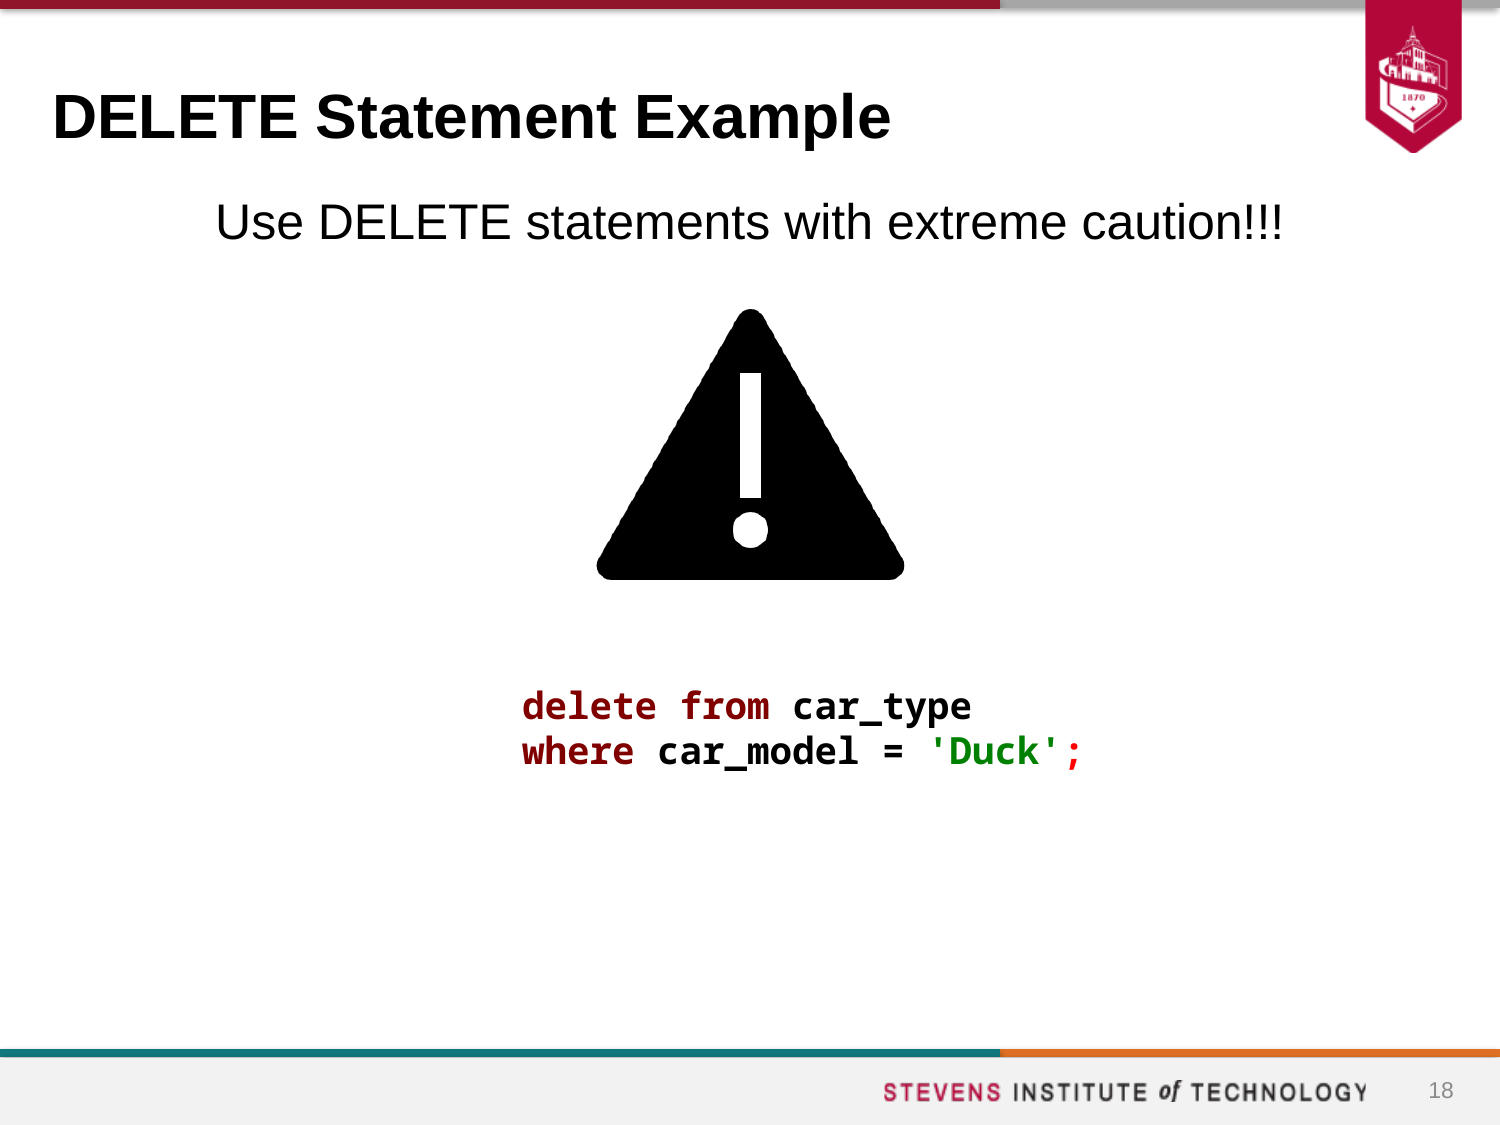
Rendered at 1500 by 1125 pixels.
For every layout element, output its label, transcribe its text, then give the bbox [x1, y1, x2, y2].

list Use DELETE statements with extreme caution!!! [37, 182, 1463, 1000]
text_box delete from car_type where car_model = 'Duck'; [507, 675, 1261, 780]
slide_number 18 [1401, 1059, 1481, 1120]
picture [578, 273, 921, 615]
title DELETE Statement Example [37, 68, 1236, 157]
